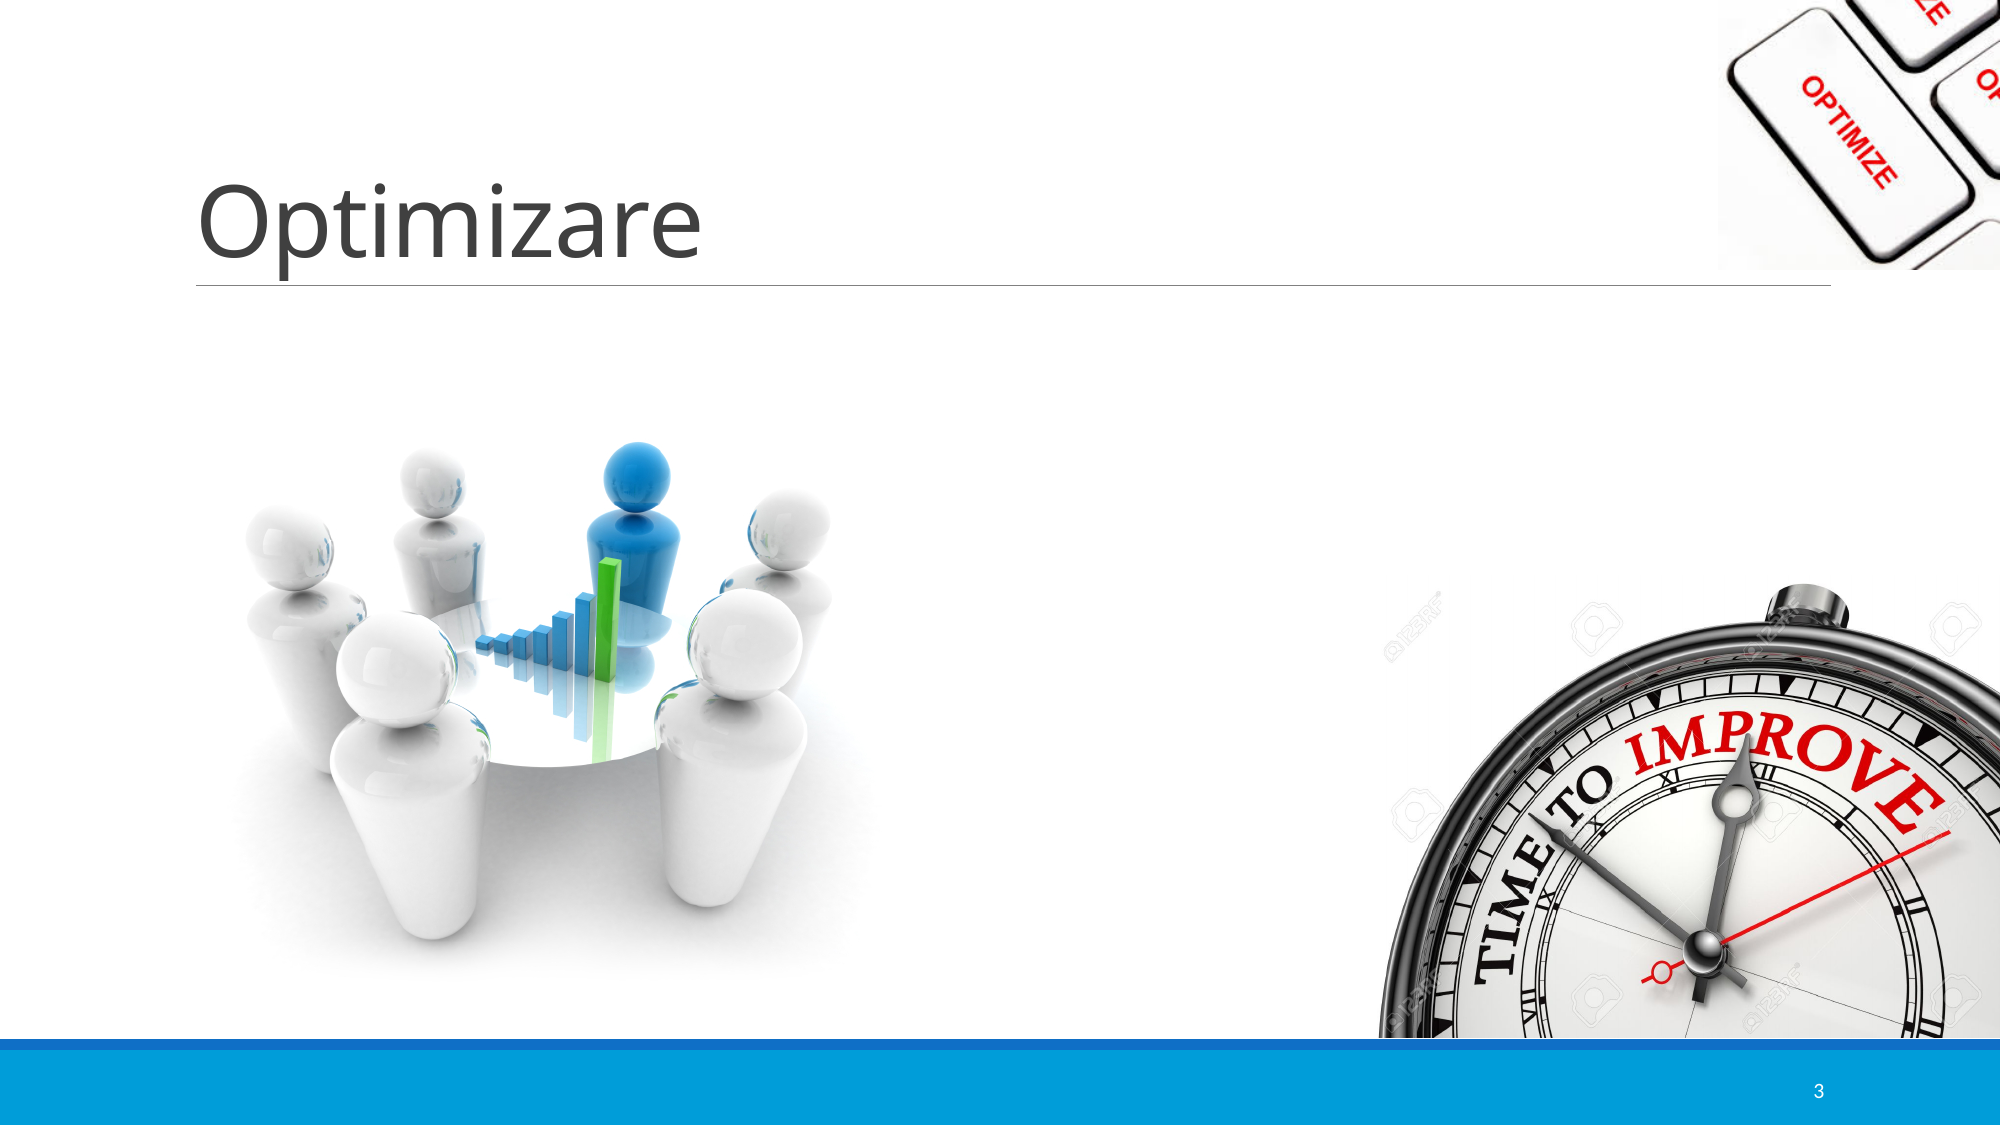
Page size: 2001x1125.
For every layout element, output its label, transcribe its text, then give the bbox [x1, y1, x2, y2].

picture [182, 395, 919, 1015]
picture [1364, 574, 2000, 1038]
title Optimizare [180, 47, 1830, 285]
picture [1718, 0, 2000, 271]
slide_number 3 [1624, 1059, 1840, 1120]
